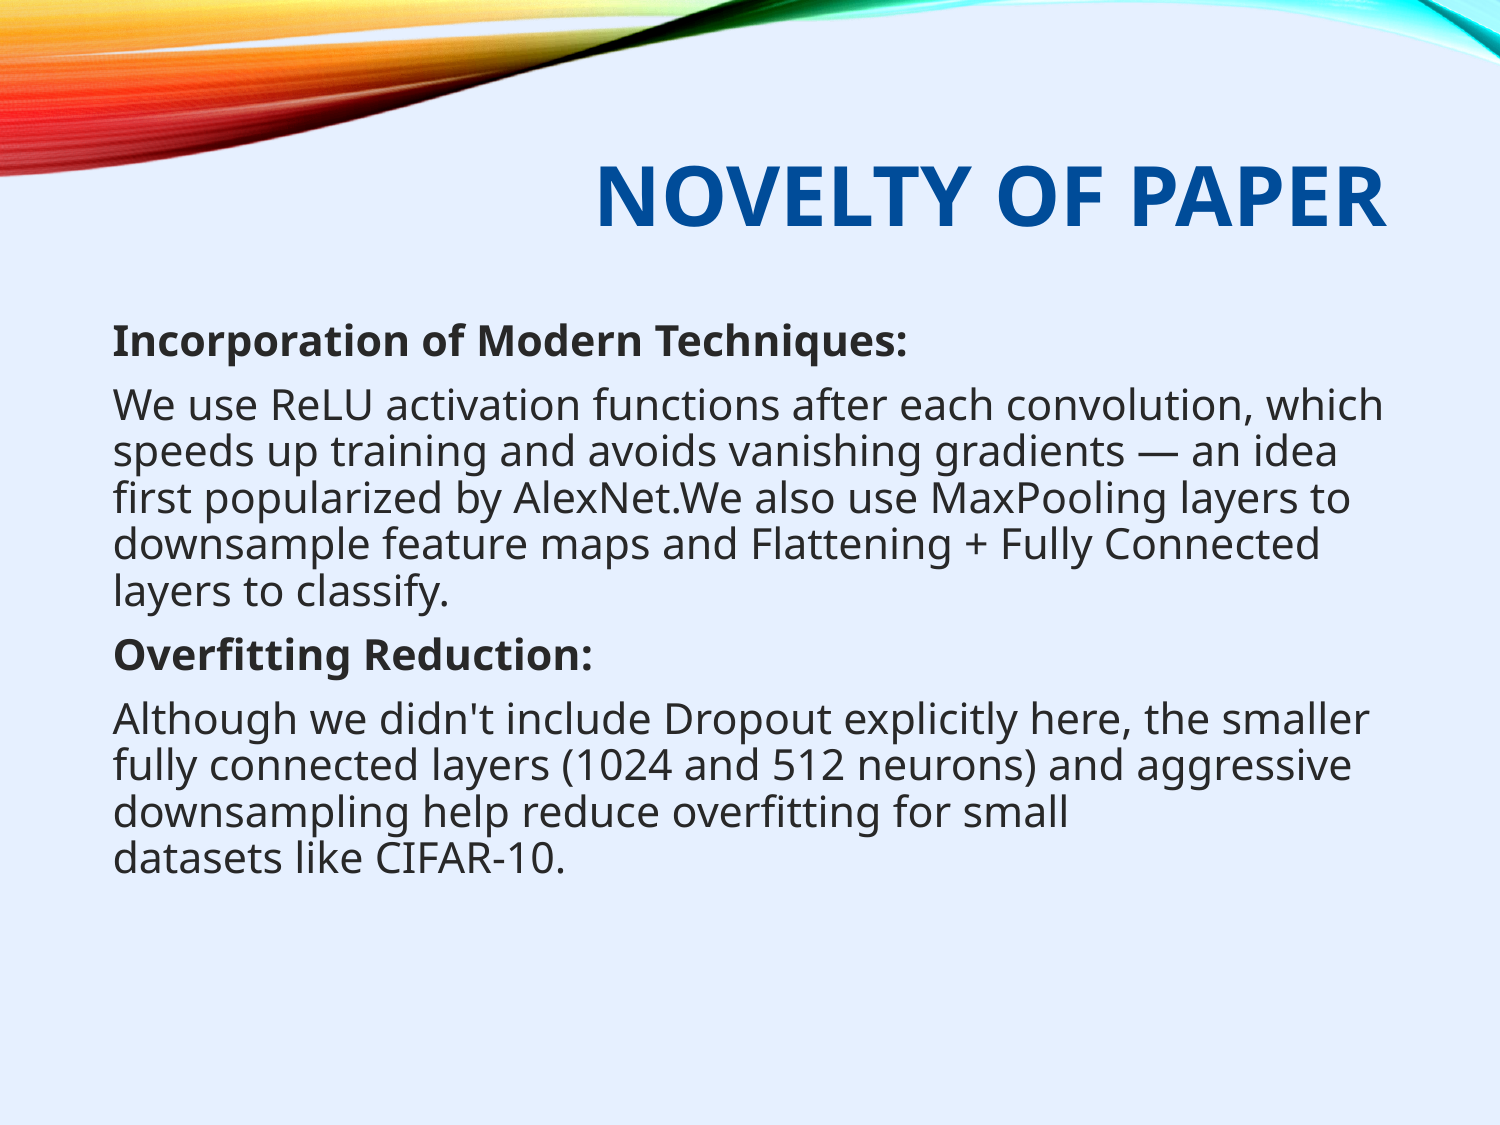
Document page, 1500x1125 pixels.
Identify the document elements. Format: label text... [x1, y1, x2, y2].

picture [0, 0, 1500, 178]
title Novelty OF PAPER [356, 125, 1403, 274]
list Incorporation of Modern Techniques: We use ReLU activation functions after each convolution, which speeds up training and avoids vanishing gradients — an idea first popularized by AlexNet.We also use MaxPooling layers to downsample feature maps and Flattening + Fully Connected layers to classify. Overfitting Reduction: Although we didn't include Dropout explicitly here, the smaller fully connected layers (1024 and 512 neurons) and aggressive downsampling help reduce overfitting for small datasets like CIFAR-10. [97, 311, 1403, 1086]
